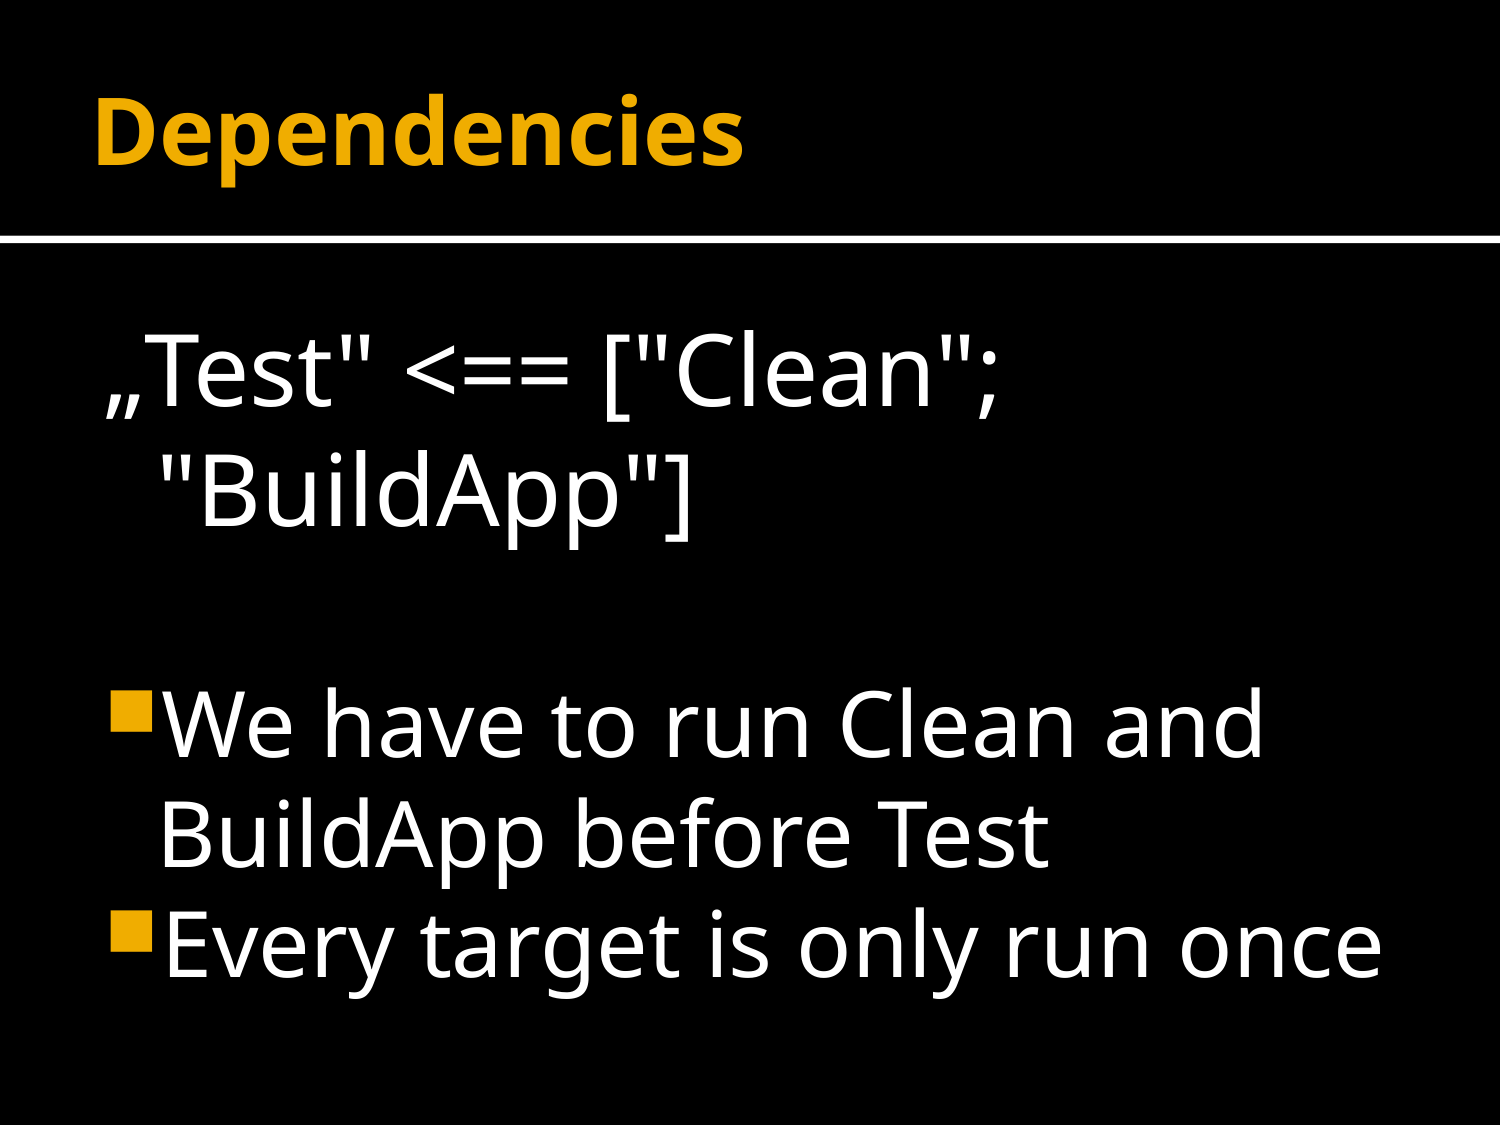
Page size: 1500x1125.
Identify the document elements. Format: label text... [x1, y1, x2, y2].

list „Test" <== ["Clean"; "BuildApp"] We have to run Clean and BuildApp before Test Every target is only run once [75, 291, 1425, 1050]
title Dependencies [75, 25, 1425, 231]
